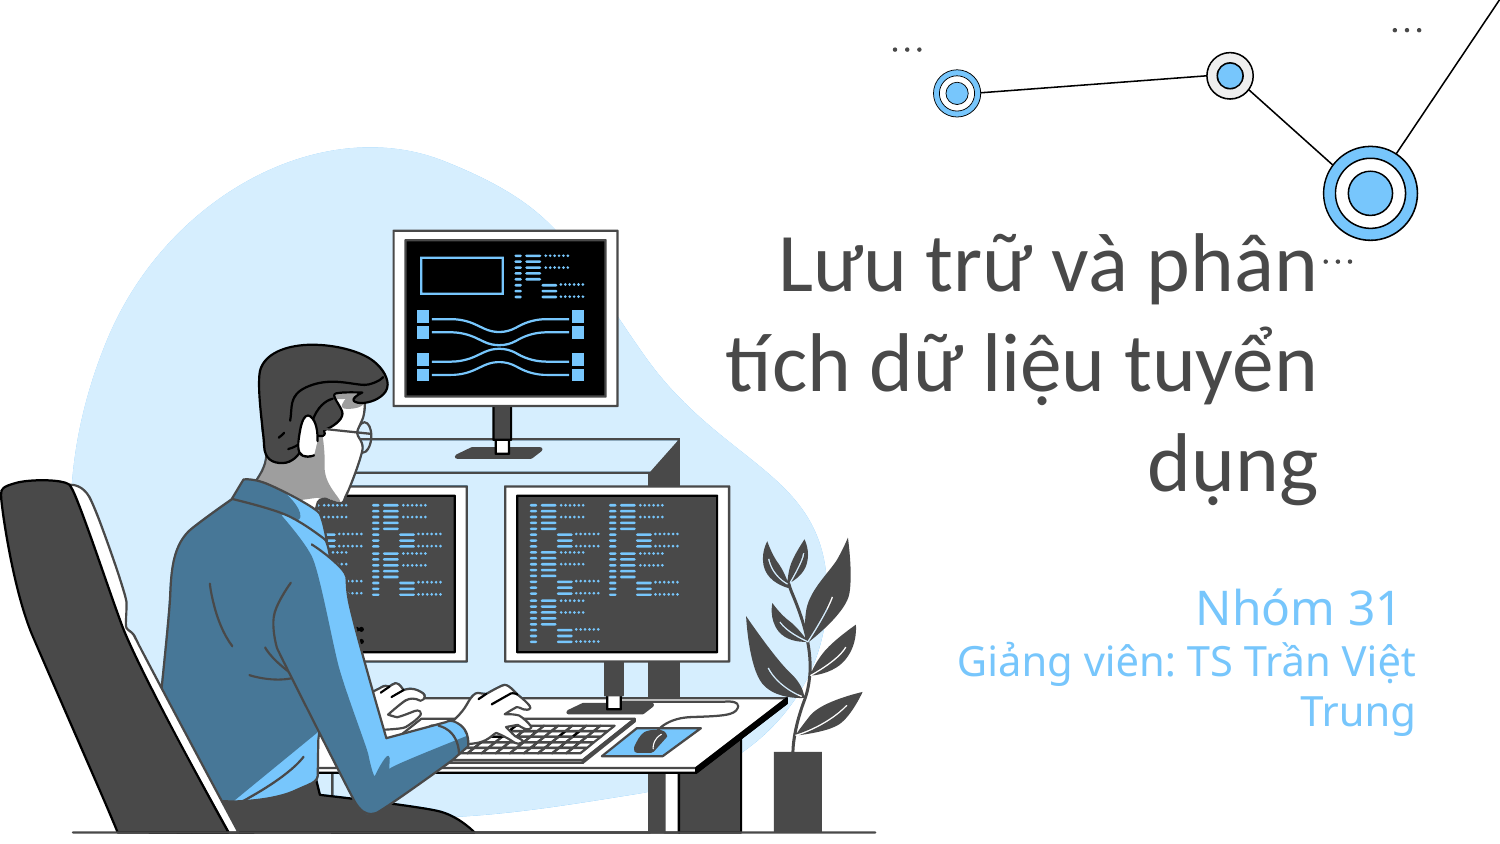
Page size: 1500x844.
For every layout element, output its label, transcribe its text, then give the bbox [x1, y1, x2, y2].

text_box Lưu trữ và phân tích dữ liệu tuyển dụng [880, 229, 1334, 523]
text_box Nhóm 31 Giảng viên: TS Trần Việt Trung [880, 562, 1432, 710]
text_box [0, 147, 877, 834]
